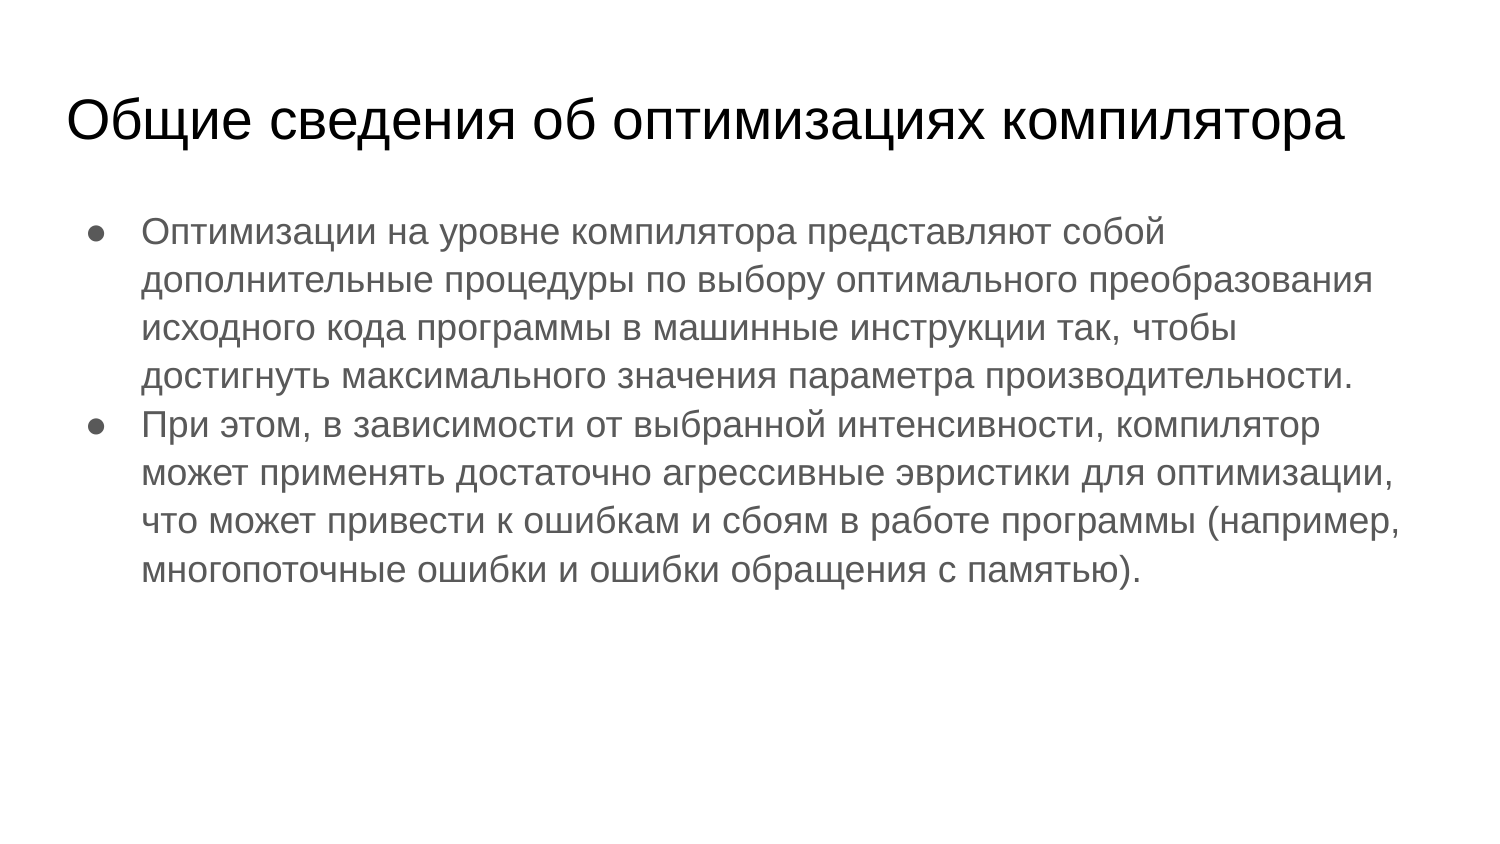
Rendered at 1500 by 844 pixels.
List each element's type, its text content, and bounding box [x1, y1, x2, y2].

list Оптимизации на уровне компилятора представляют собой дополнительные процедуры по выбору оптимального преобразования исходного кода программы в машинные инструкции так, чтобы достигнуть максимального значения параметра производительности. При этом, в зависимости от выбранной интенсивности, компилятор может применять достаточно агрессивные эвристики для оптимизации, что может привести к ошибкам и сбоям в работе программы (например, многопоточные ошибки и ошибки обращения с памятью). [51, 189, 1449, 750]
title Общие сведения об оптимизациях компилятора [51, 72, 1449, 167]
